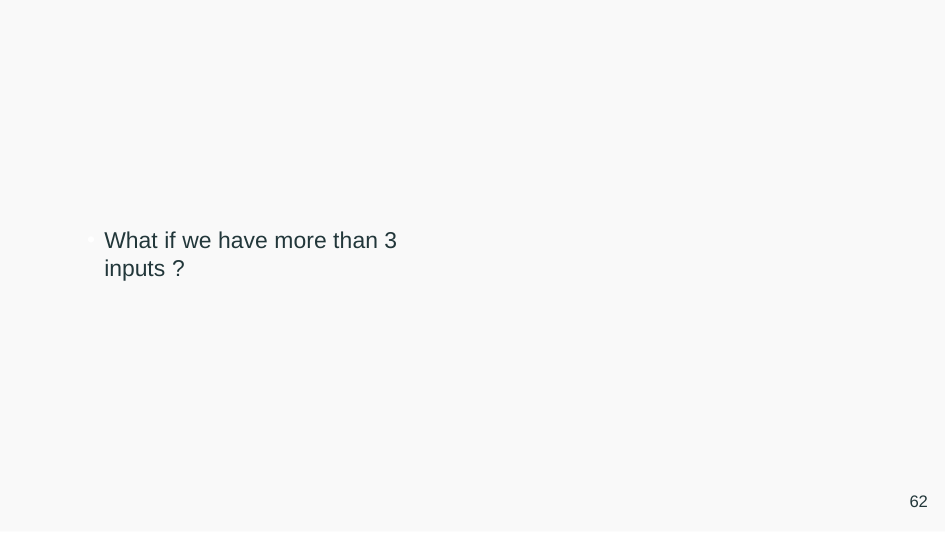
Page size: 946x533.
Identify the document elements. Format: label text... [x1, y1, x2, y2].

slide_number 62 [903, 490, 934, 533]
text_box What if we have more than 3 inputs ? [84, 223, 449, 281]
